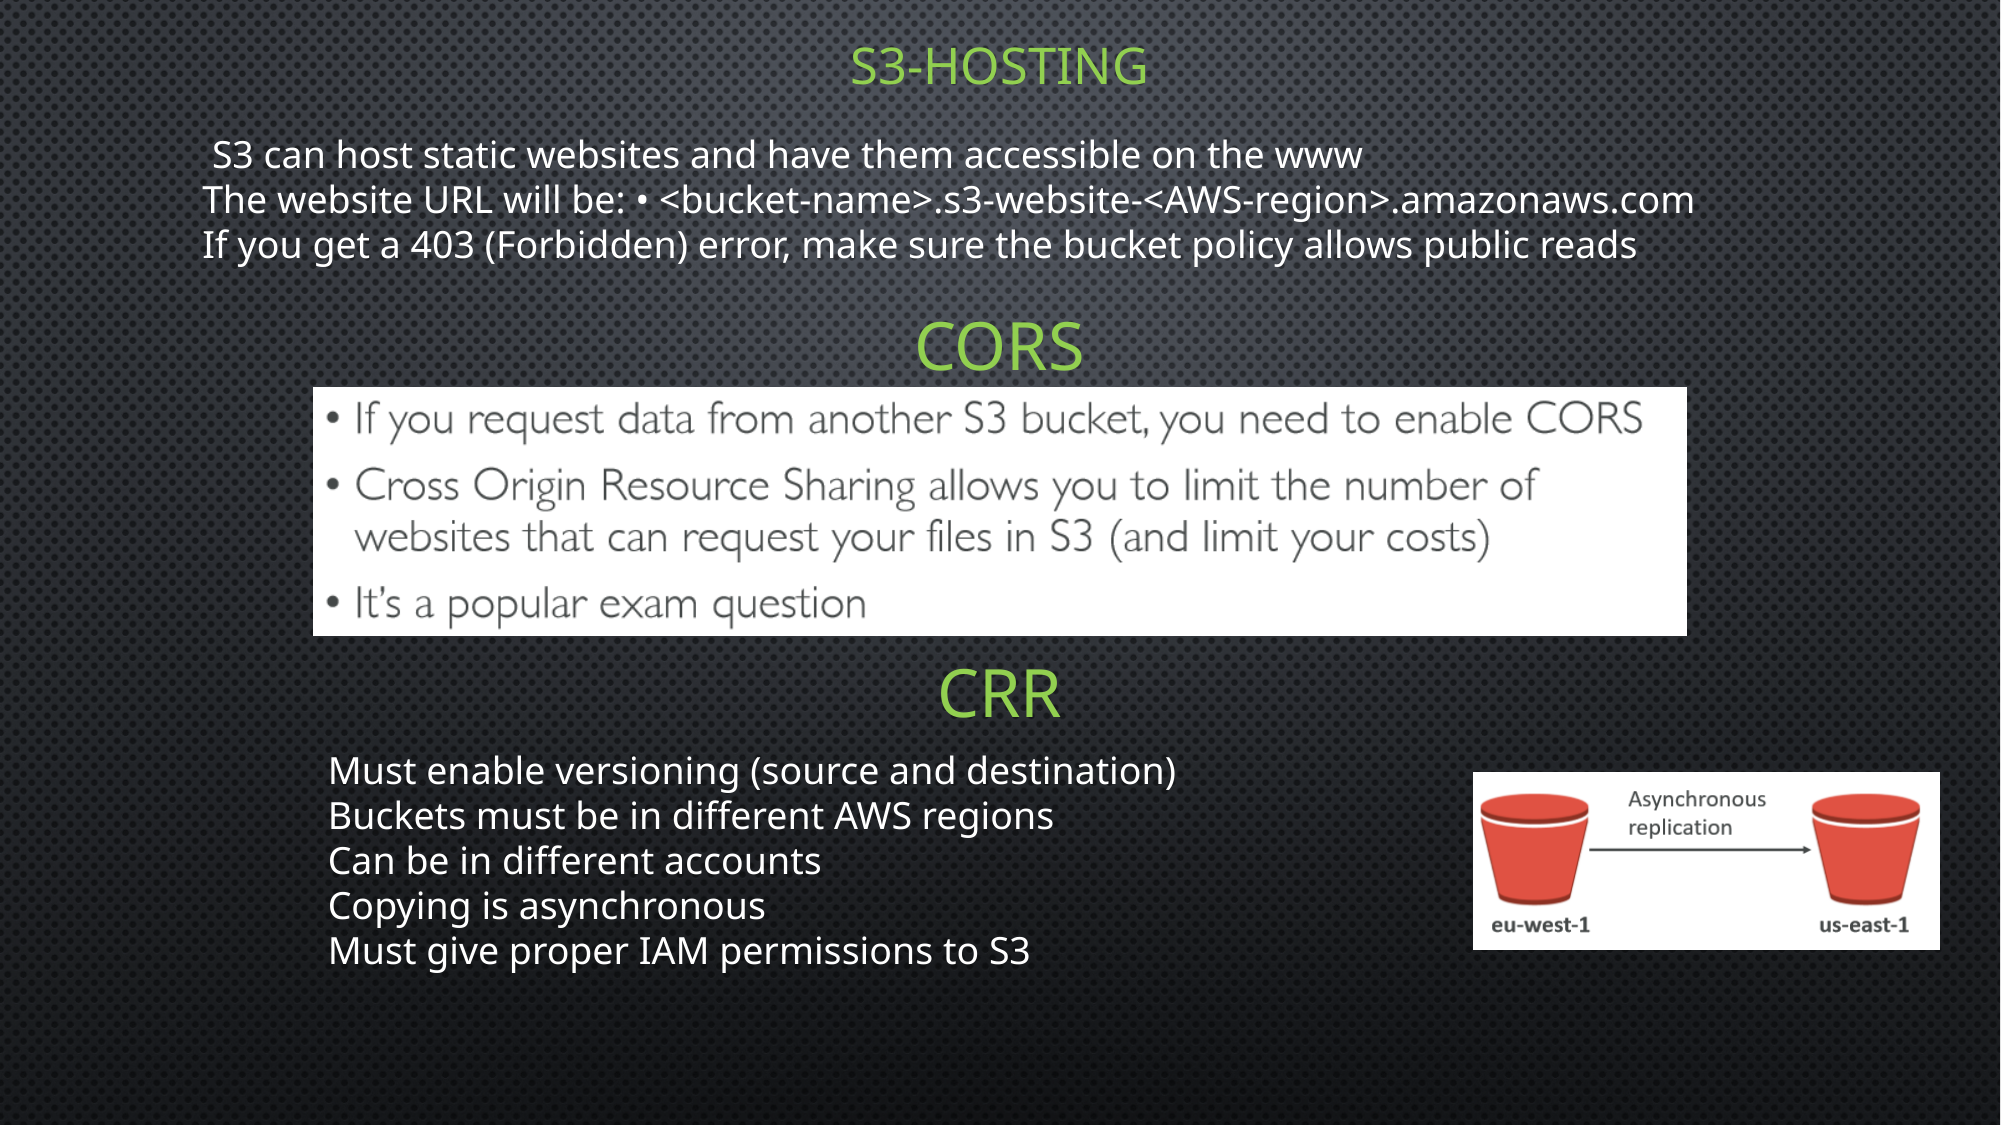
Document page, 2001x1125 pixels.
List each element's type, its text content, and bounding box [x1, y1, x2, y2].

text_box S3 can host static websites and have them accessible on the www The website URL will be: • <bucket-name>.s3-website-<AWS-region>.amazonaws.com If you get a 403 (Forbidden) error, make sure the bucket policy allows public reads [187, 123, 1813, 274]
text_box Must enable versioning (source and destination) Buckets must be in different AWS regions Can be in different accounts Copying is asynchronous Must give proper IAM permissions to S3 [313, 739, 1314, 980]
text_box CORS [899, 296, 1101, 386]
picture [1473, 772, 1941, 951]
text_box CRR [922, 643, 1078, 739]
picture [312, 386, 1687, 636]
title S3-Hosting [187, 26, 1813, 103]
